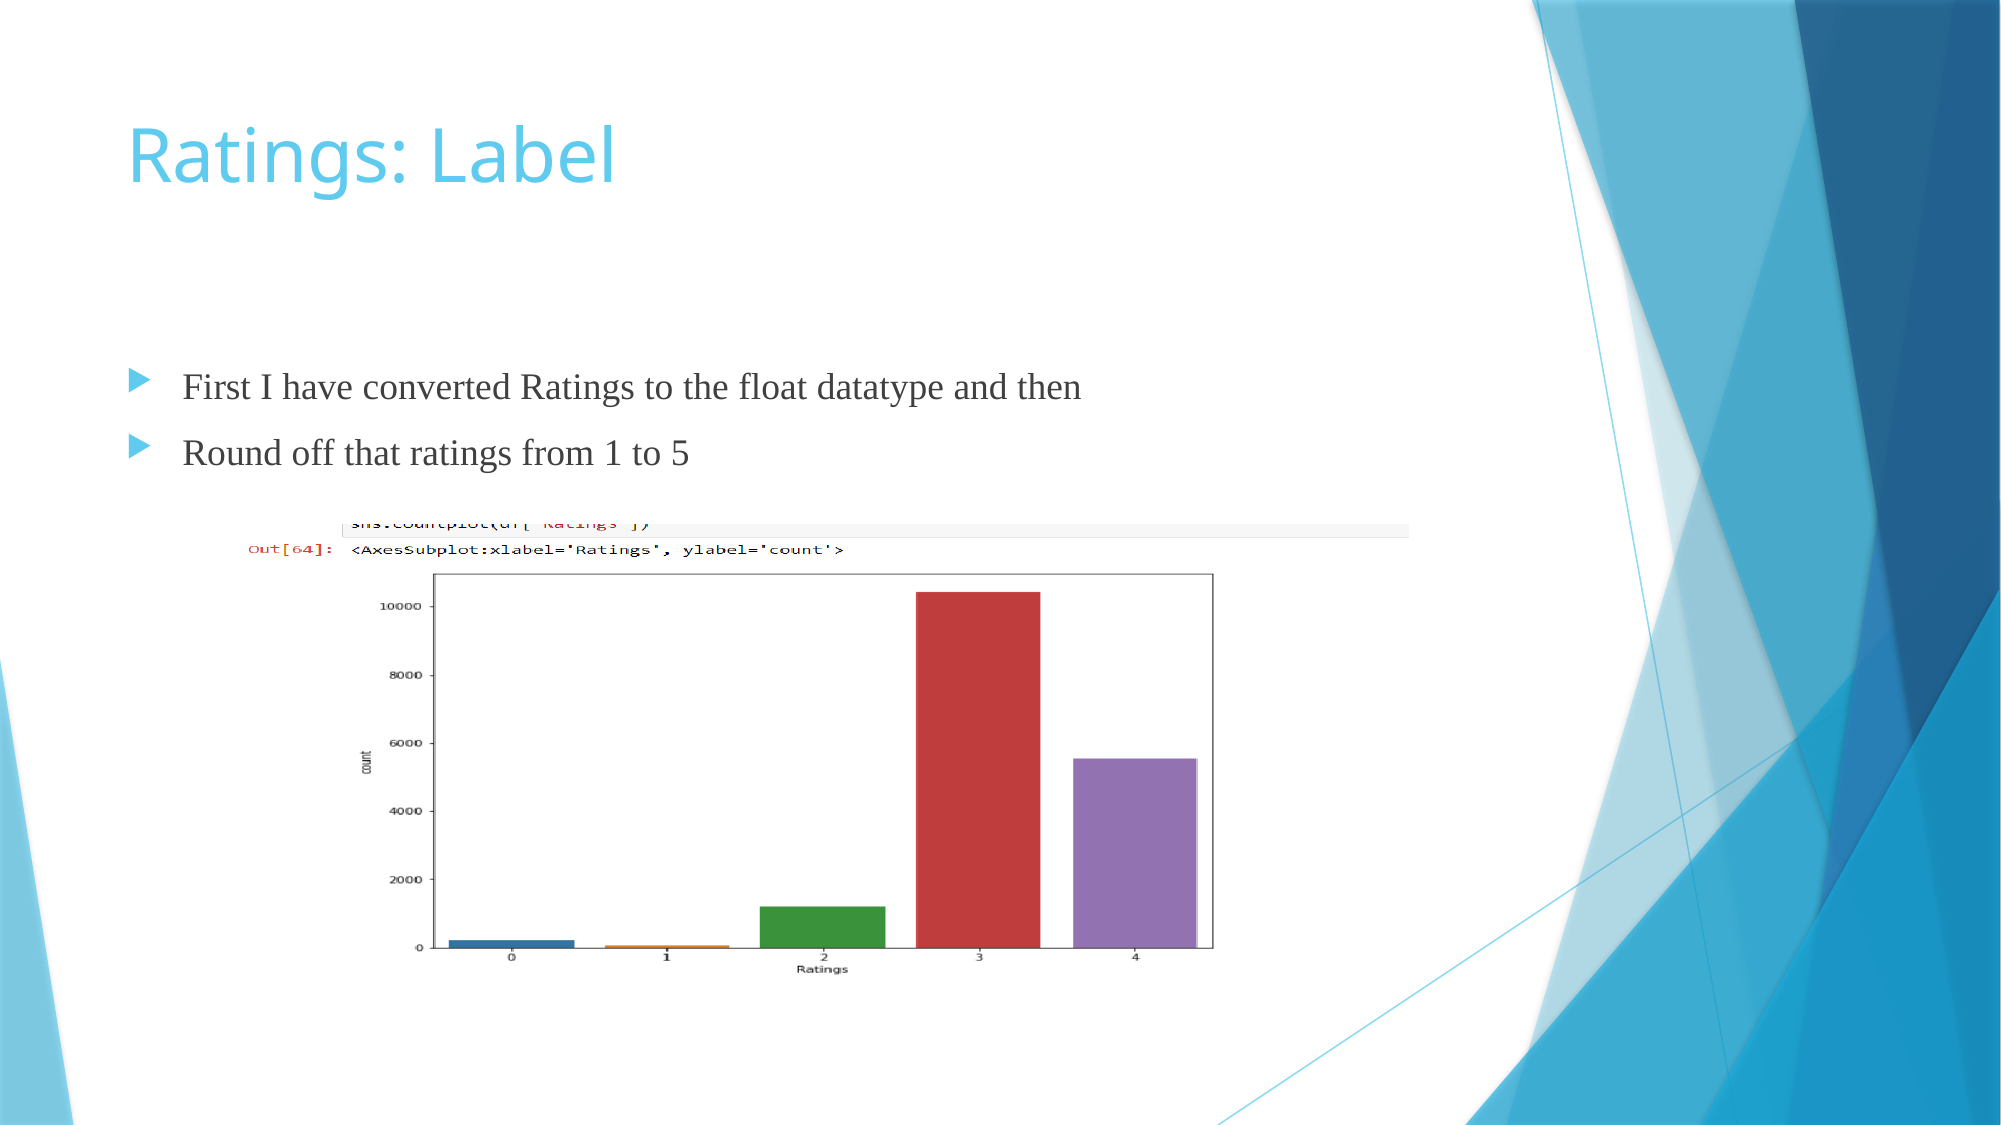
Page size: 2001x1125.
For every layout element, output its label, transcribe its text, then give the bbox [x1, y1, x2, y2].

picture [223, 524, 1409, 976]
title Ratings: Label [111, 99, 1522, 317]
list First I have converted Ratings to the float datatype and then Round off that ratings from 1 to 5 [111, 354, 1522, 992]
